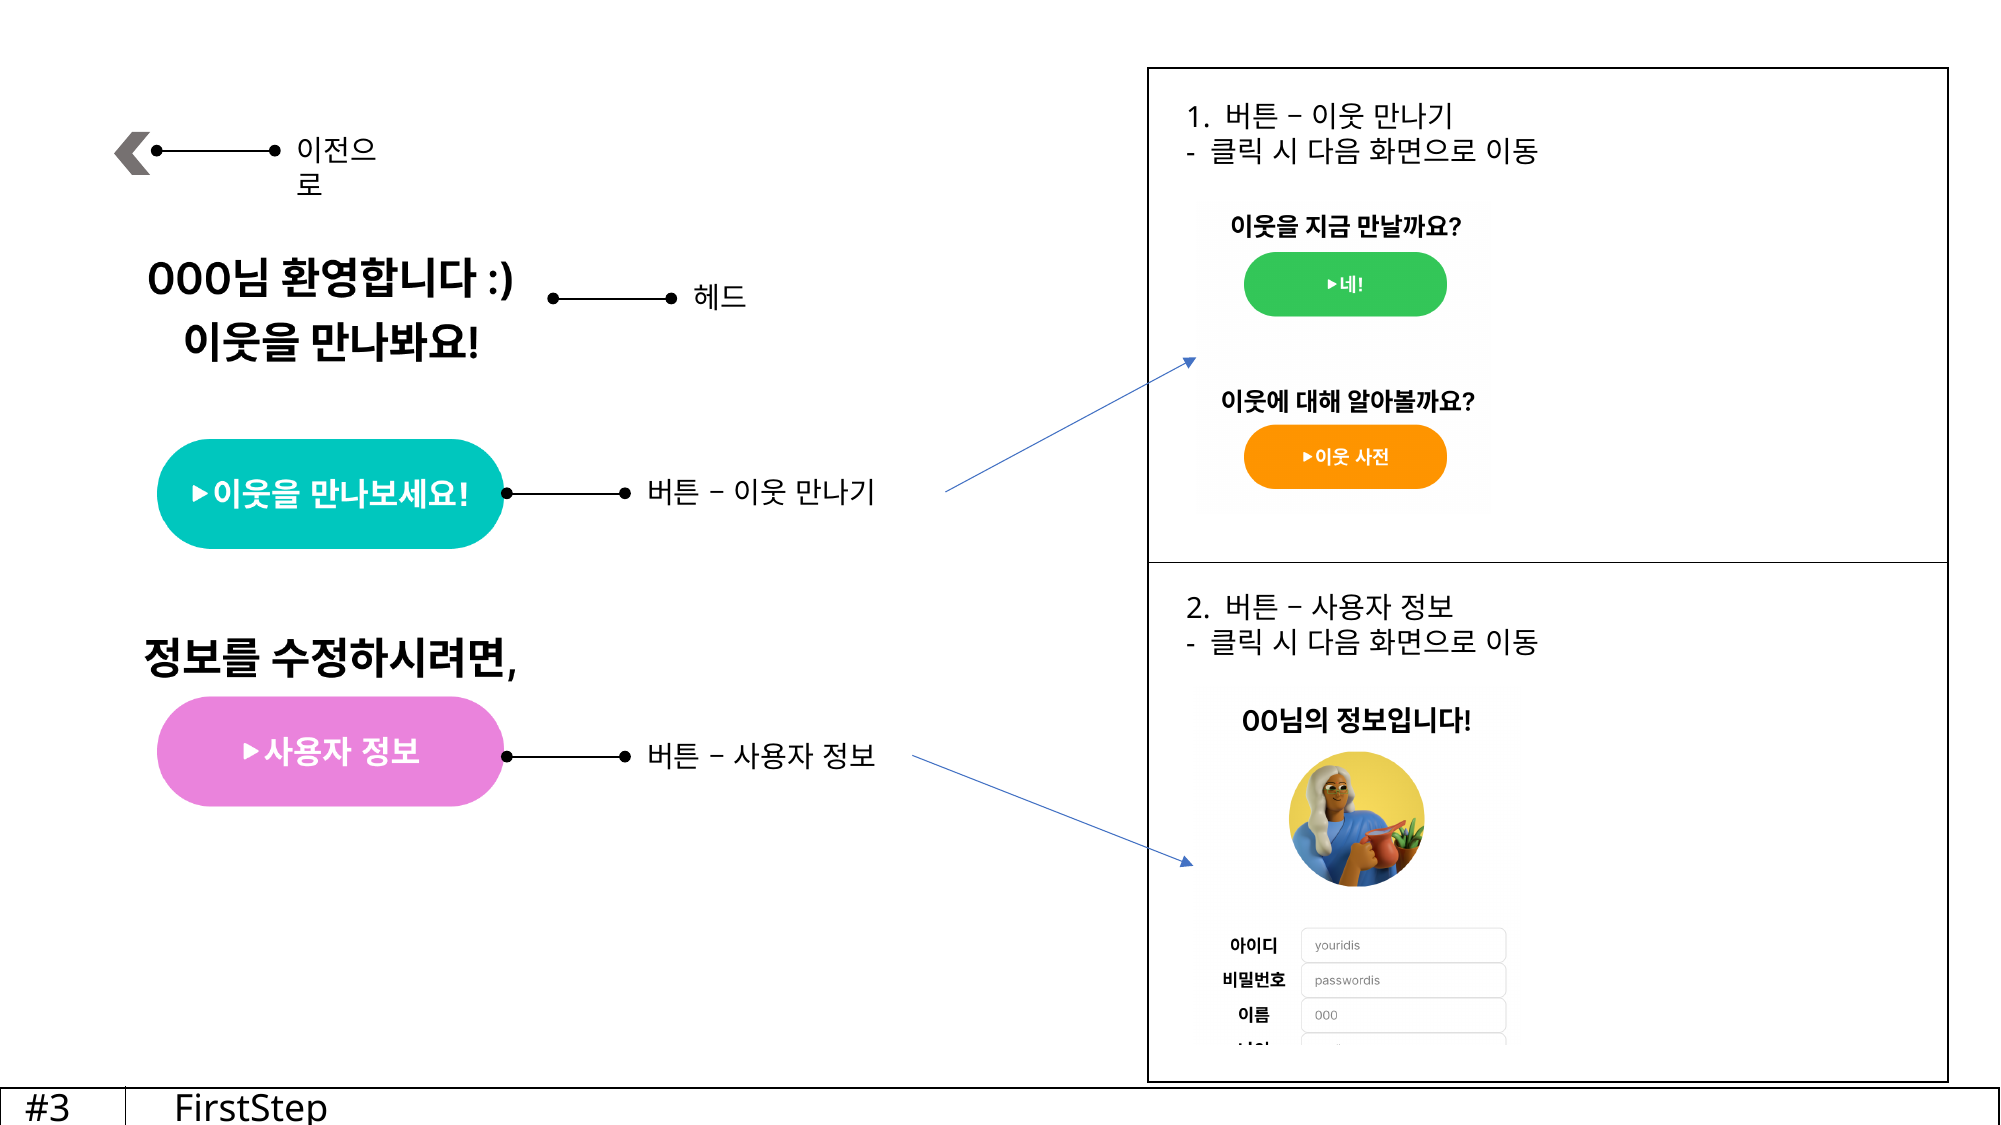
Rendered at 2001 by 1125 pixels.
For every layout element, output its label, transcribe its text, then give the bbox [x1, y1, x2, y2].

text_box FirstStep [159, 1076, 697, 1125]
text_box [1147, 563, 1949, 1083]
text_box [912, 755, 1194, 866]
text_box #3 [10, 1076, 159, 1125]
text_box 이전으로 [282, 124, 403, 210]
text_box [664, 291, 678, 306]
text_box [112, 130, 153, 177]
text_box 2. 버튼 – 사용자 정보 - 클릭 시 다음 화면으로 이동 [1171, 581, 1924, 667]
text_box 버튼 – 사용자 정보 [632, 730, 913, 781]
picture [79, 229, 583, 833]
picture [1196, 201, 1491, 514]
text_box [697, 1087, 2000, 1125]
text_box [1147, 67, 1949, 562]
text_box [618, 749, 632, 764]
text_box 버튼 – 이웃 만나기 [632, 467, 946, 517]
picture [1193, 686, 1521, 1045]
text_box 1. 버튼 – 이웃 만나기 - 클릭 시 다음 화면으로 이동 [1171, 91, 1924, 176]
text_box [268, 143, 282, 158]
text_box [149, 143, 164, 158]
text_box [618, 486, 632, 501]
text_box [945, 357, 1197, 493]
text_box 헤드 [678, 272, 800, 323]
text_box [0, 1087, 10, 1125]
